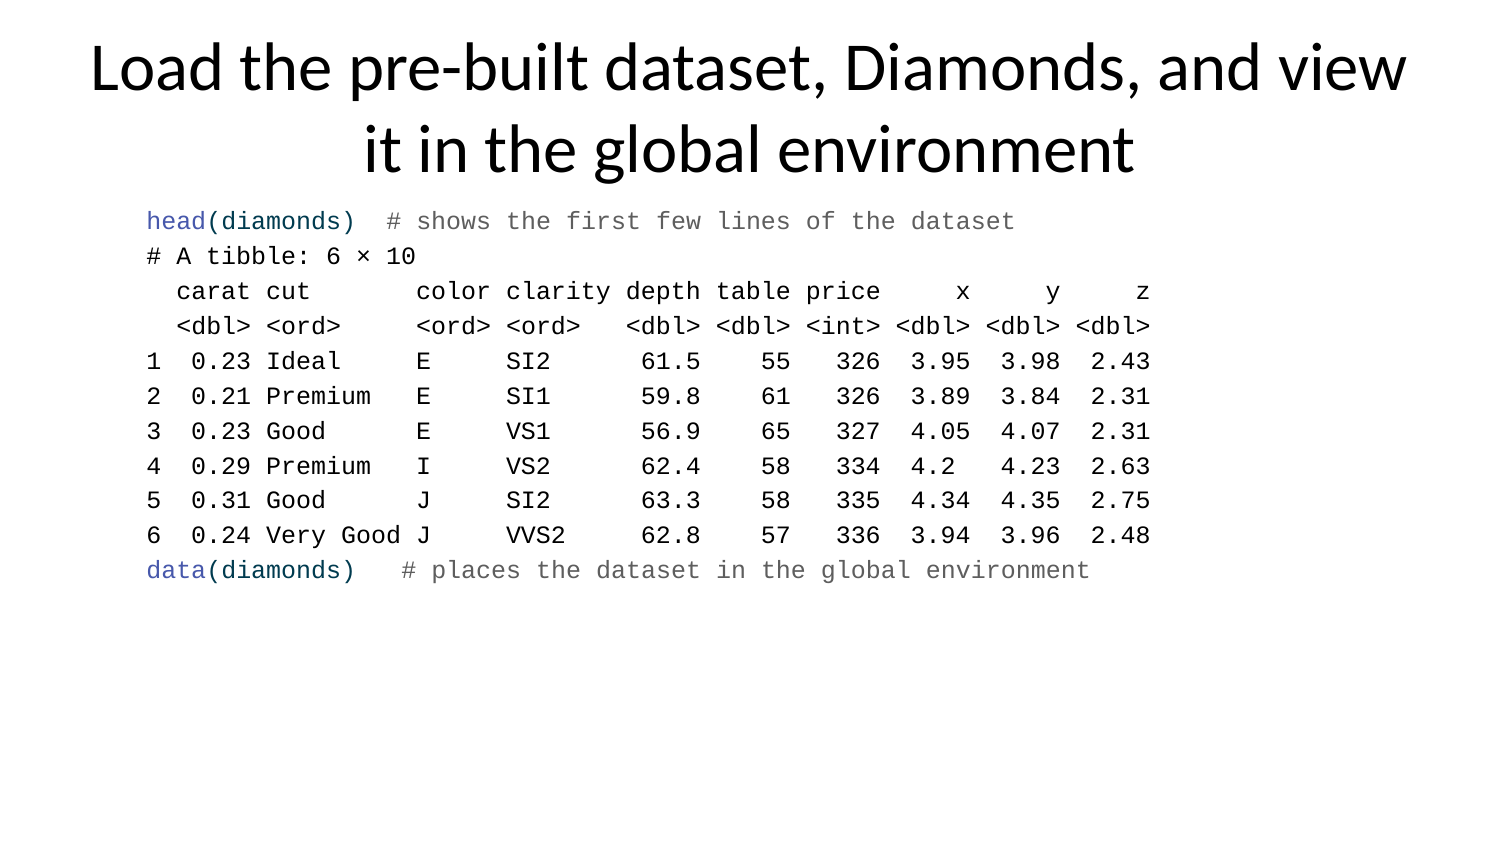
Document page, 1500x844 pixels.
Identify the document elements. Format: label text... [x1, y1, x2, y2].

title Load the pre-built dataset, Diamonds, and view it in the global environment [75, 33, 1425, 175]
list head(diamonds) # shows the first few lines of the dataset # A tibble: 6 × 10 carat cut color clarity depth table price x y z <dbl> <ord> <ord> <ord> <dbl> <dbl> <int> <dbl> <dbl> <dbl> 1 0.23 Ideal E SI2 61.5 55 326 3.95 3.98 2.43 2 0.21 Premium E SI1 59.8 61 326 3.89 3.84 2.31 3 0.23 Good E VS1 56.9 65 327 4.05 4.07 2.31 4 0.29 Premium I VS2 62.4 58 334 4.2 4.23 2.63 5 0.31 Good J SI2 63.3 58 335 4.34 4.35 2.75 6 0.24 Very Good J VVS2 62.8 57 336 3.94 3.96 2.48 data(diamonds) # places the dataset in the global environment [75, 196, 1425, 754]
